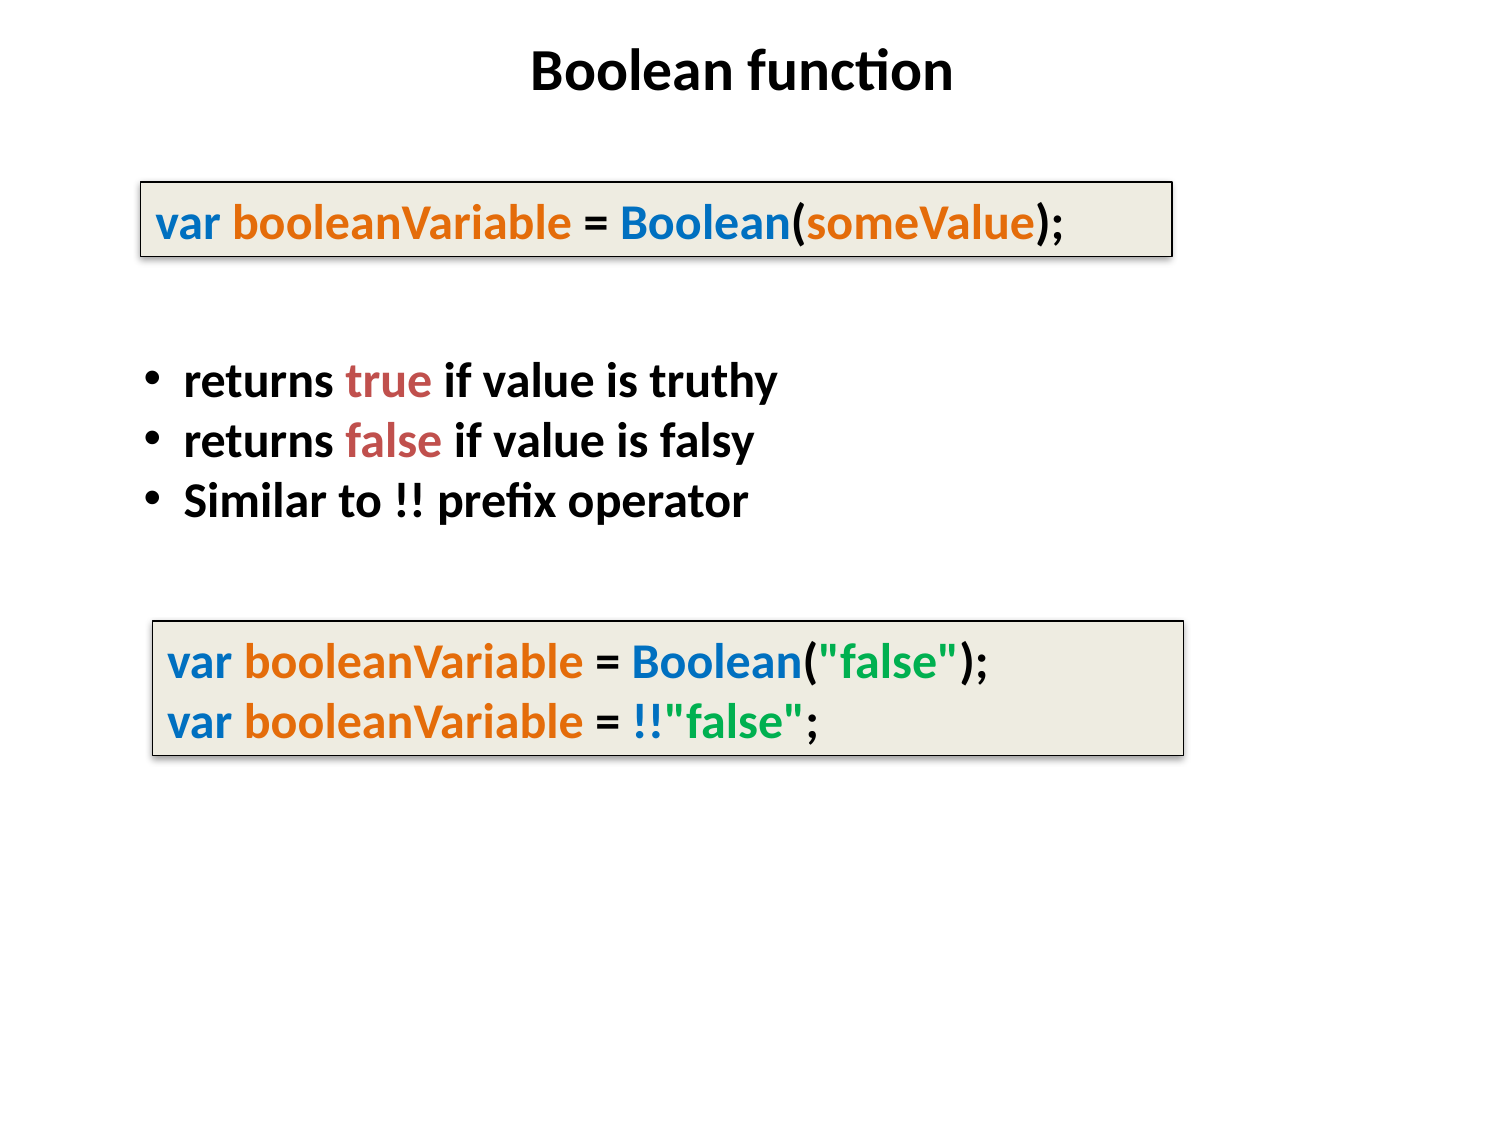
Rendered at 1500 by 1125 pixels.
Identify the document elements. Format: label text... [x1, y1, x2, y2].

text_box var booleanVariable = Boolean(someValue); [140, 181, 1173, 257]
text_box returns true if value is truthy returns false if value is falsy Similar to !! prefix operator [128, 339, 1395, 535]
text_box [81, 199, 1357, 821]
text_box var booleanVariable = Boolean("false"); var booleanVariable = !!"false"; [152, 620, 1184, 756]
title Boolean function [105, 23, 1381, 111]
